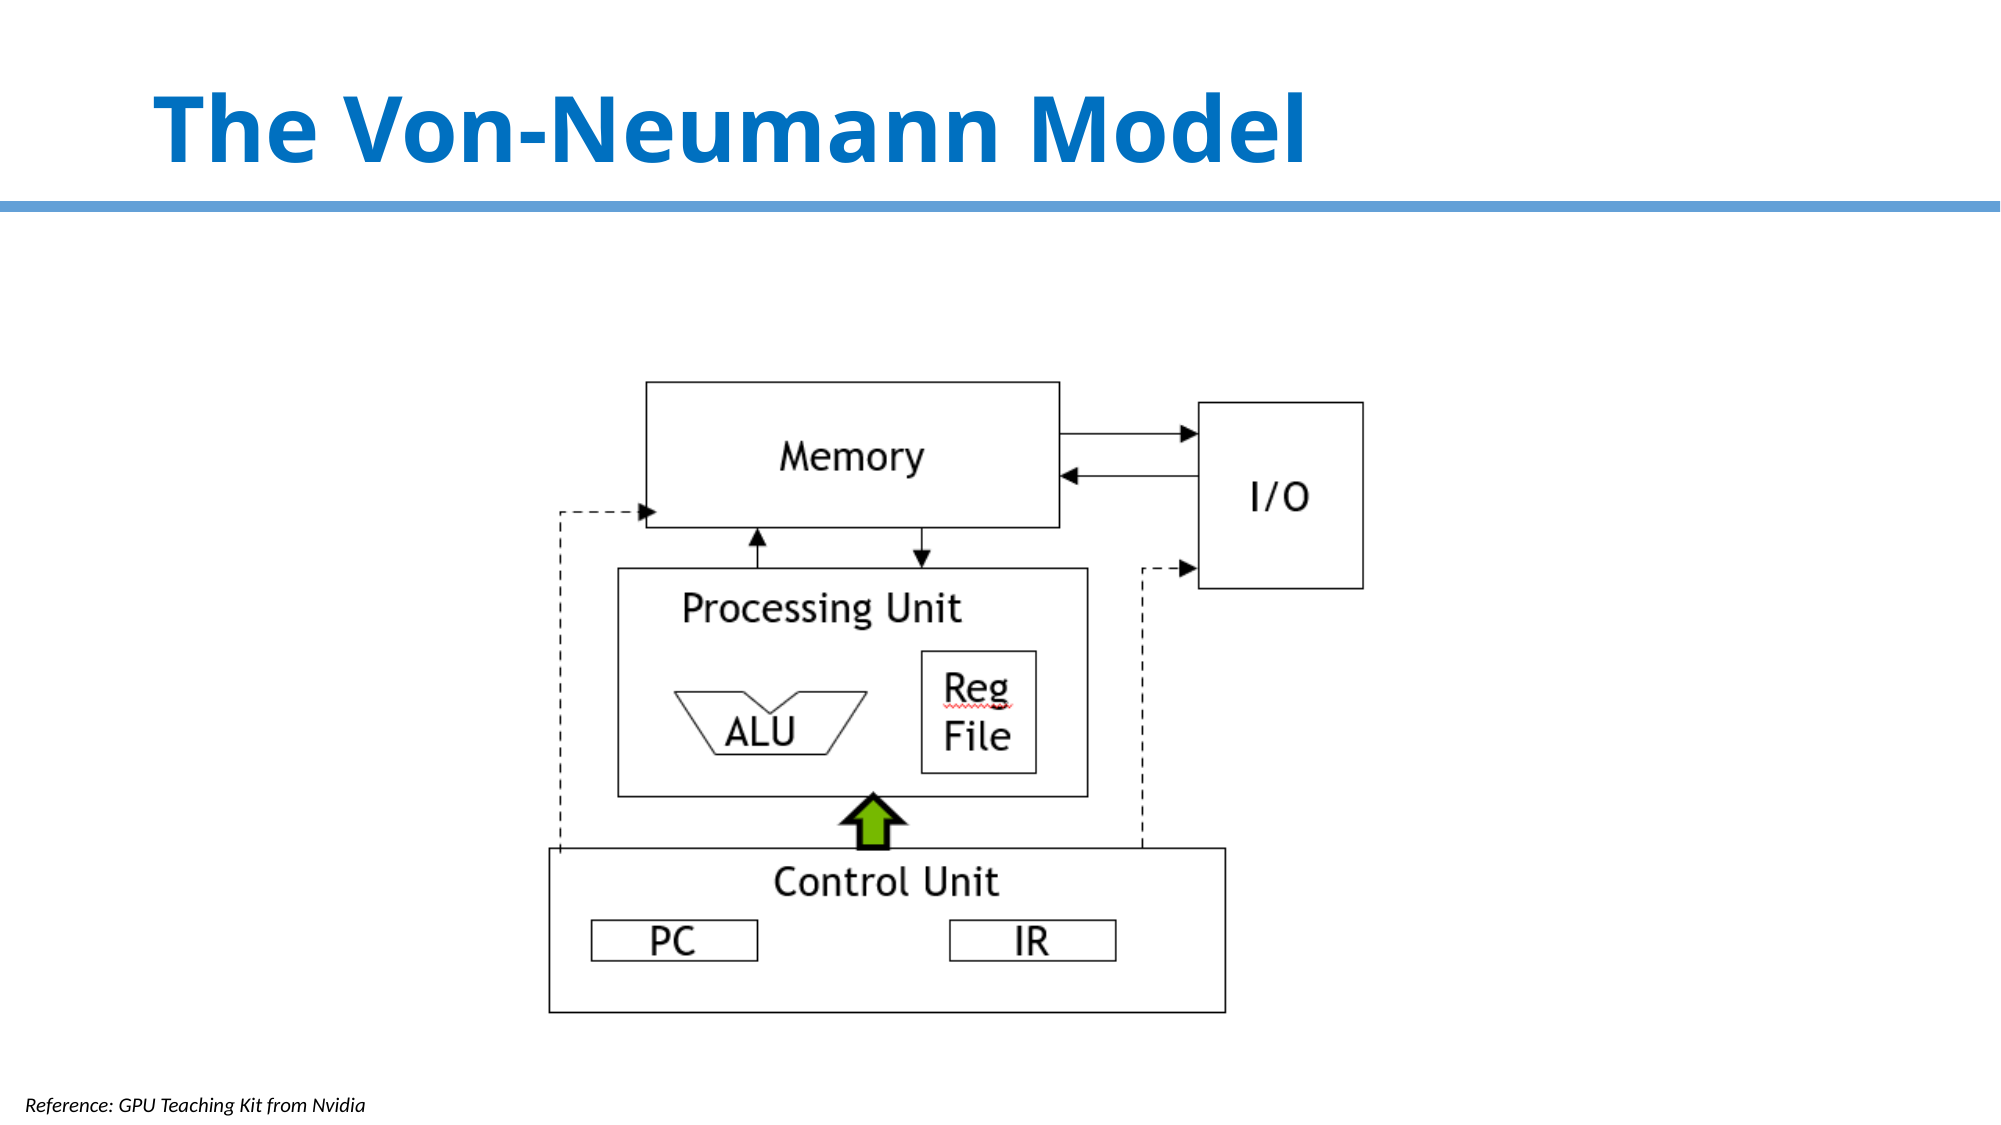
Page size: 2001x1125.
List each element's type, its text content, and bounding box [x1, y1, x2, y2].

title The Von-Neumann Model [137, 59, 1863, 207]
picture [394, 316, 1458, 1073]
text_box Reference: GPU Teaching Kit from Nvidia [10, 1084, 381, 1125]
